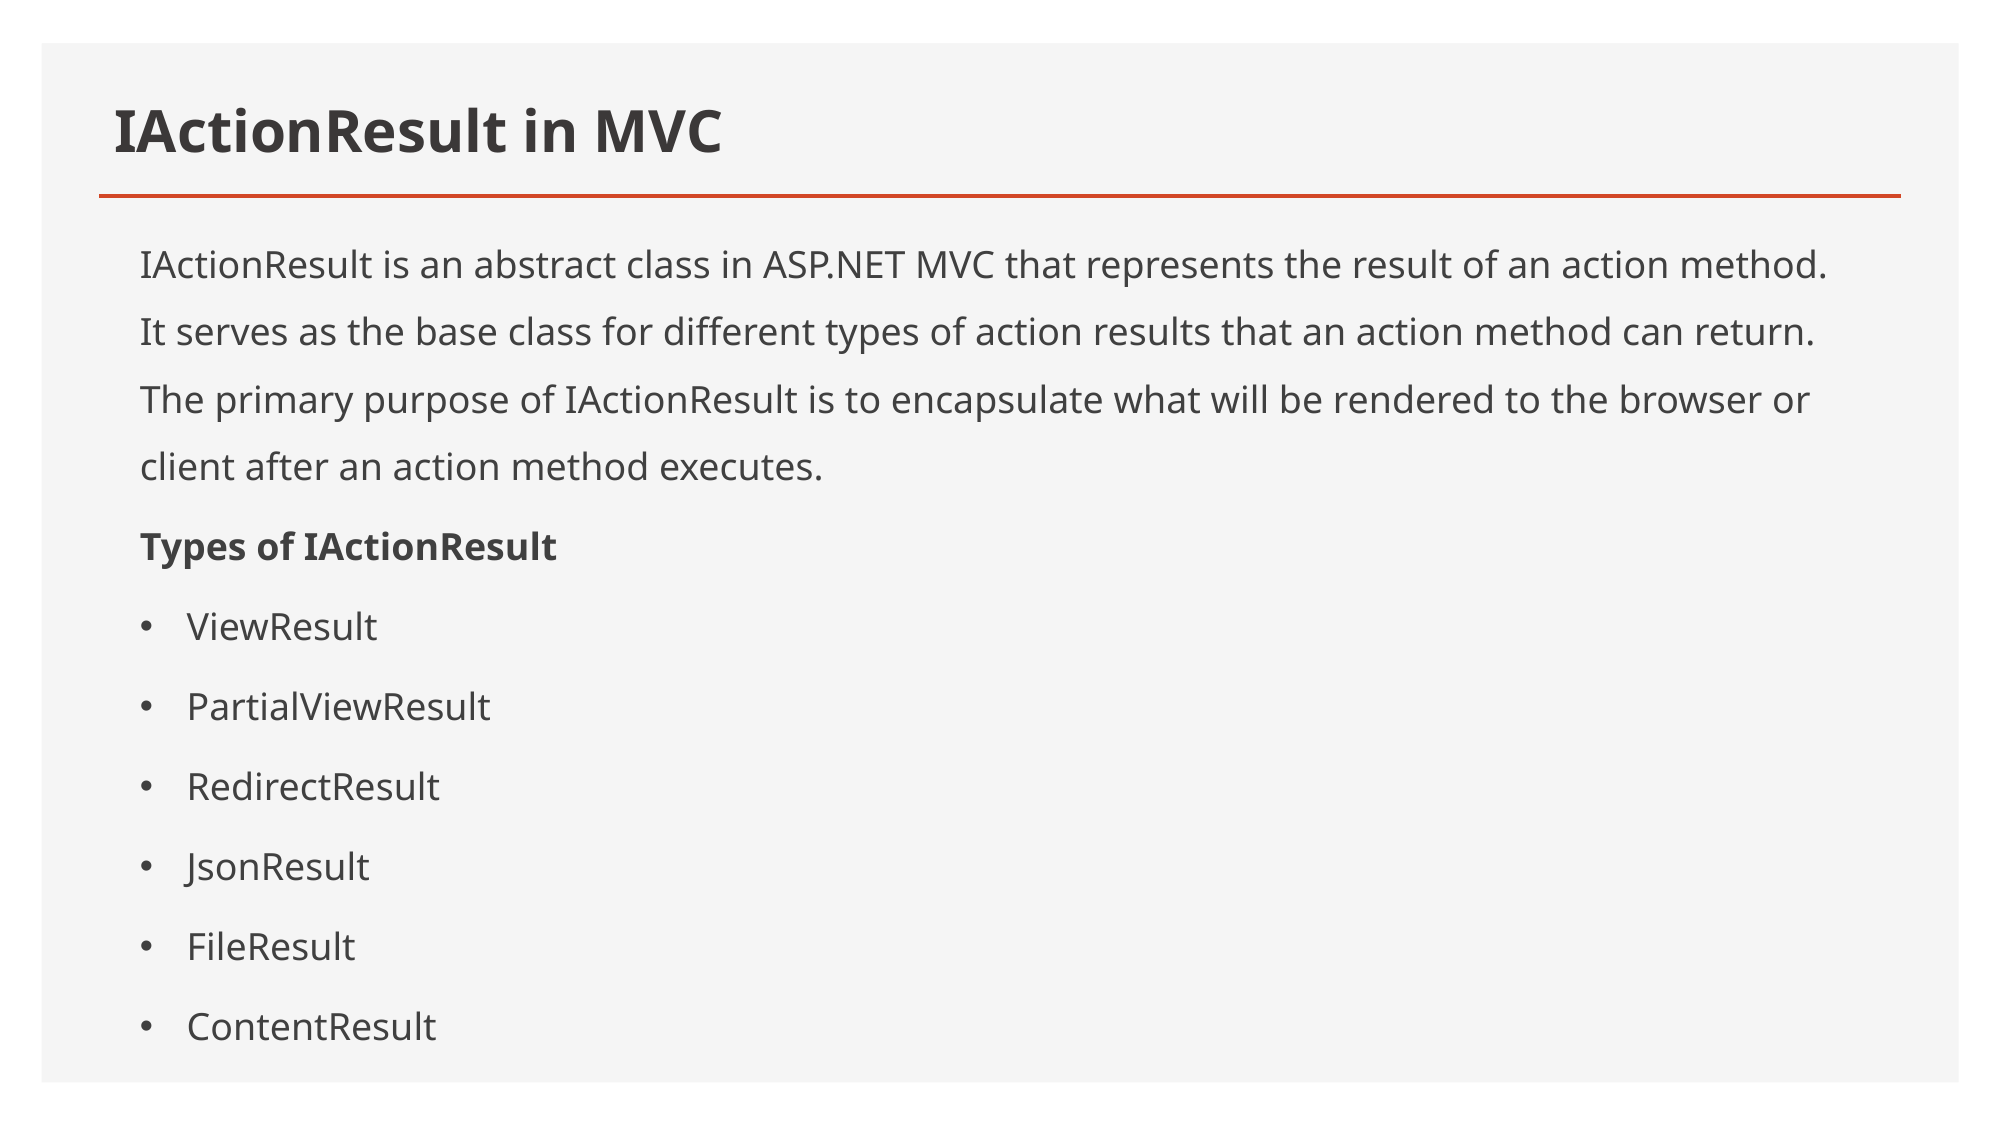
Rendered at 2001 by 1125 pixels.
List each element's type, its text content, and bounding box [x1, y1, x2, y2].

title IActionResult in MVC [99, 72, 1901, 195]
text_box IActionResult is an abstract class in ASP.NET MVC that represents the result of an action method. It serves as the base class for different types of action results that an action method can return. The primary purpose of IActionResult is to encapsulate what will be rendered to the browser or client after an action method executes. Types of IActionResult ViewResult PartialViewResult RedirectResult JsonResult FileResult ContentResult [124, 210, 1876, 1053]
